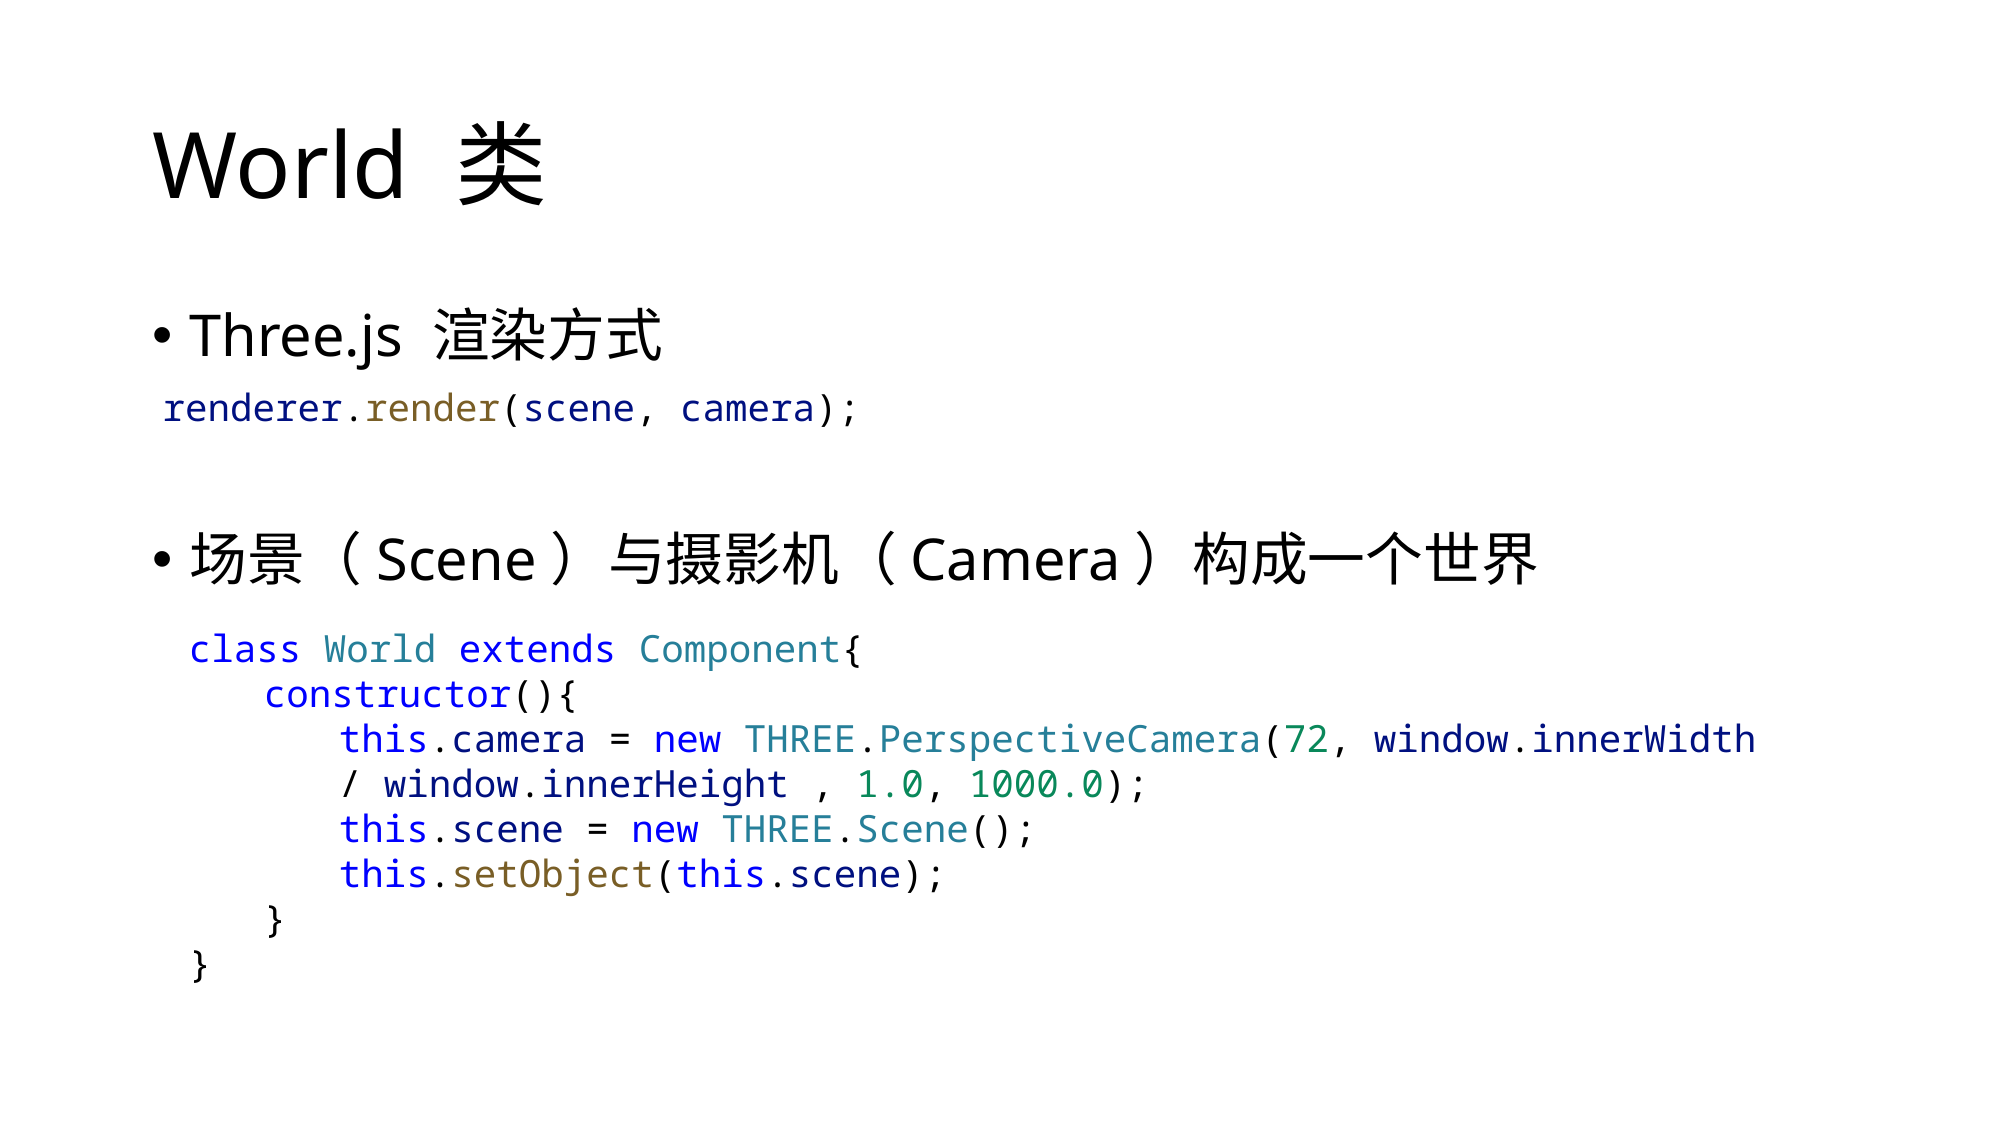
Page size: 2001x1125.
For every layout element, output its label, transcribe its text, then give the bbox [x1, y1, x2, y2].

text_box renderer.render(scene, camera); [147, 377, 875, 437]
text_box 场景（Scene）与摄影机（Camera）构成一个世界 [137, 523, 1863, 602]
title World 类 [137, 59, 1863, 278]
list Three.js 渲染方式 [137, 299, 1863, 378]
text_box class World extends Component{ constructor(){ this.camera = new THREE.PerspectiveCamera(72, window.innerWidth / window.innerHeight , 1.0, 1000.0); this.scene = new THREE.Scene(); this.setObject(this.scene); } } [174, 617, 1788, 993]
